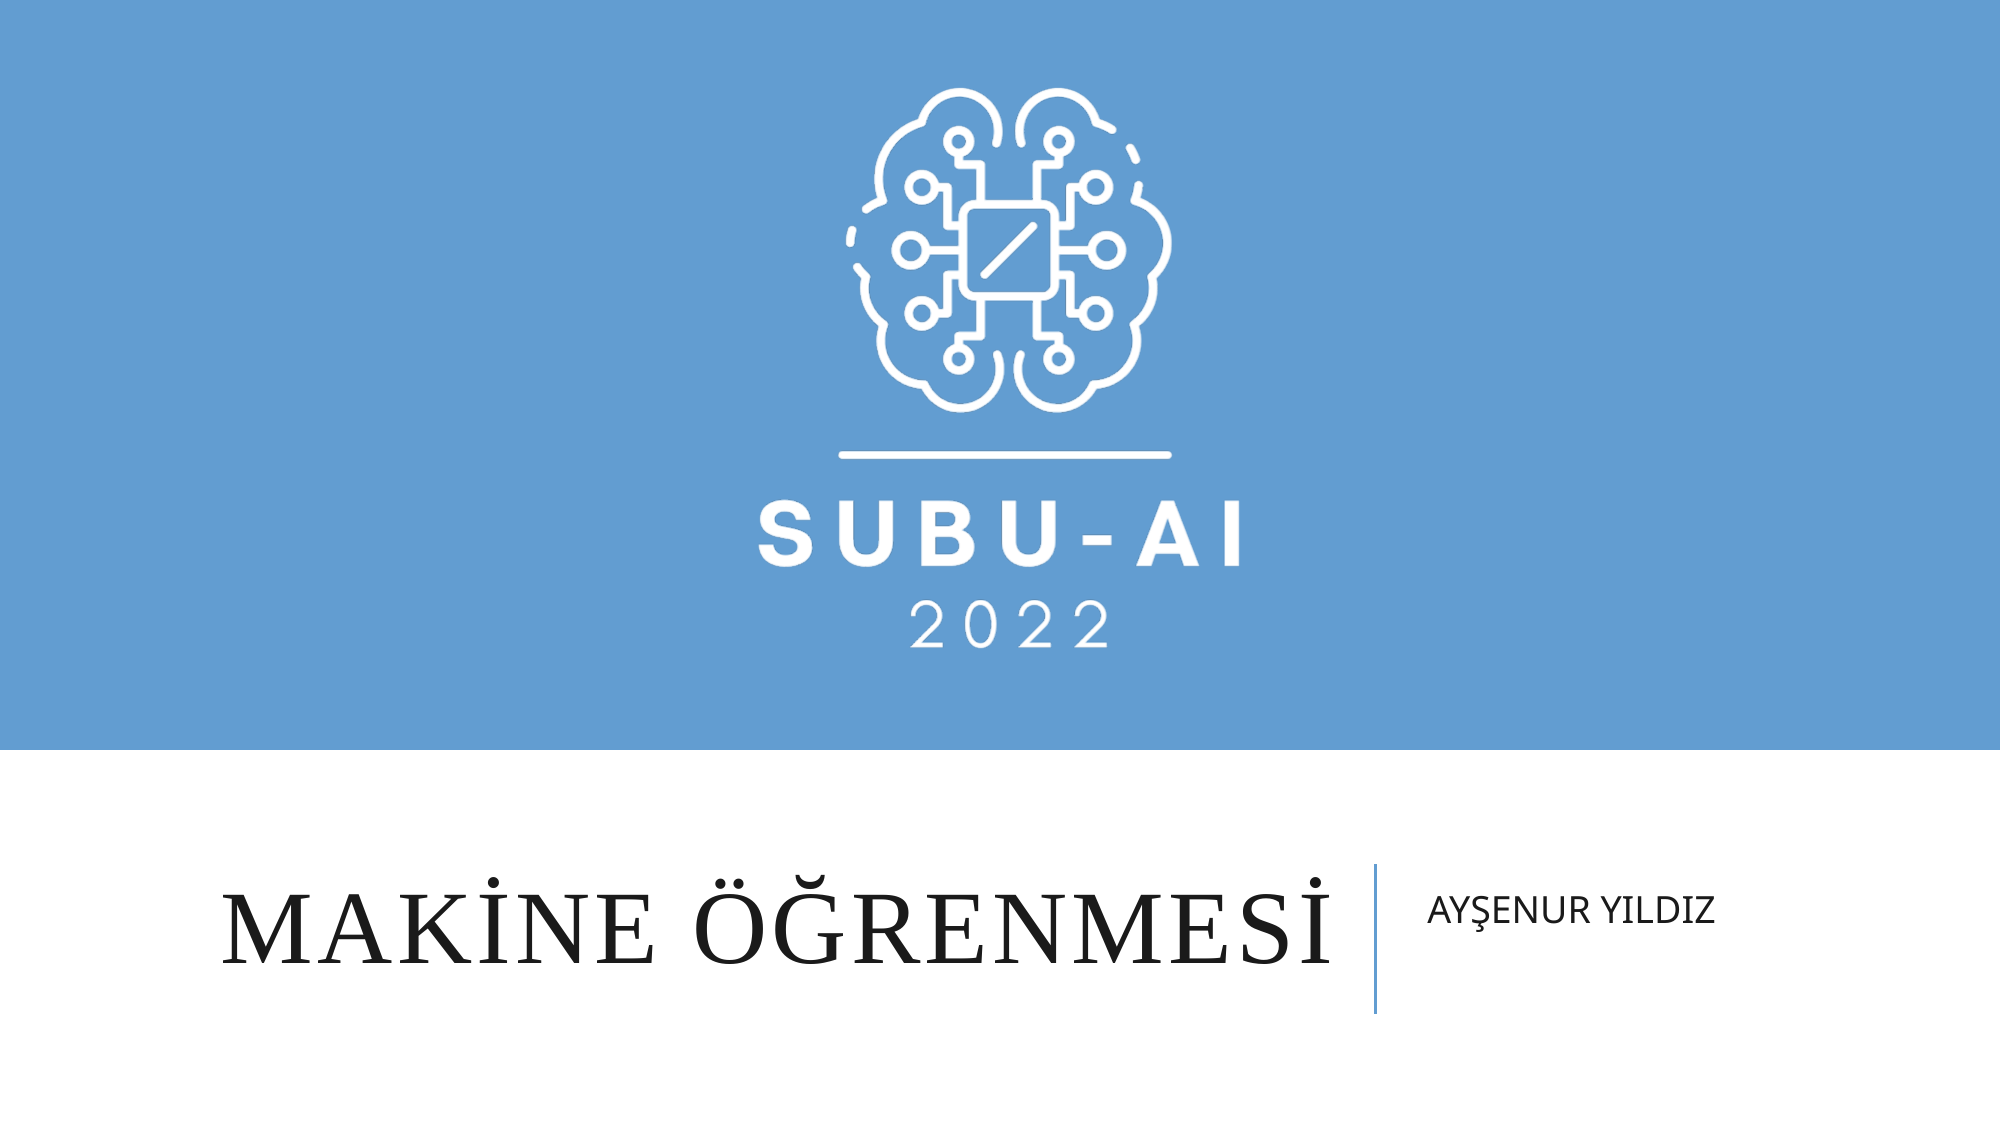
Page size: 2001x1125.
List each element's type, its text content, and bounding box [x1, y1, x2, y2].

picture [623, 0, 1377, 754]
title MAKİNE ÖĞRENMESİ [75, 813, 1350, 1054]
subtitle AYŞENUR YILDIZ [1412, 813, 1938, 1054]
